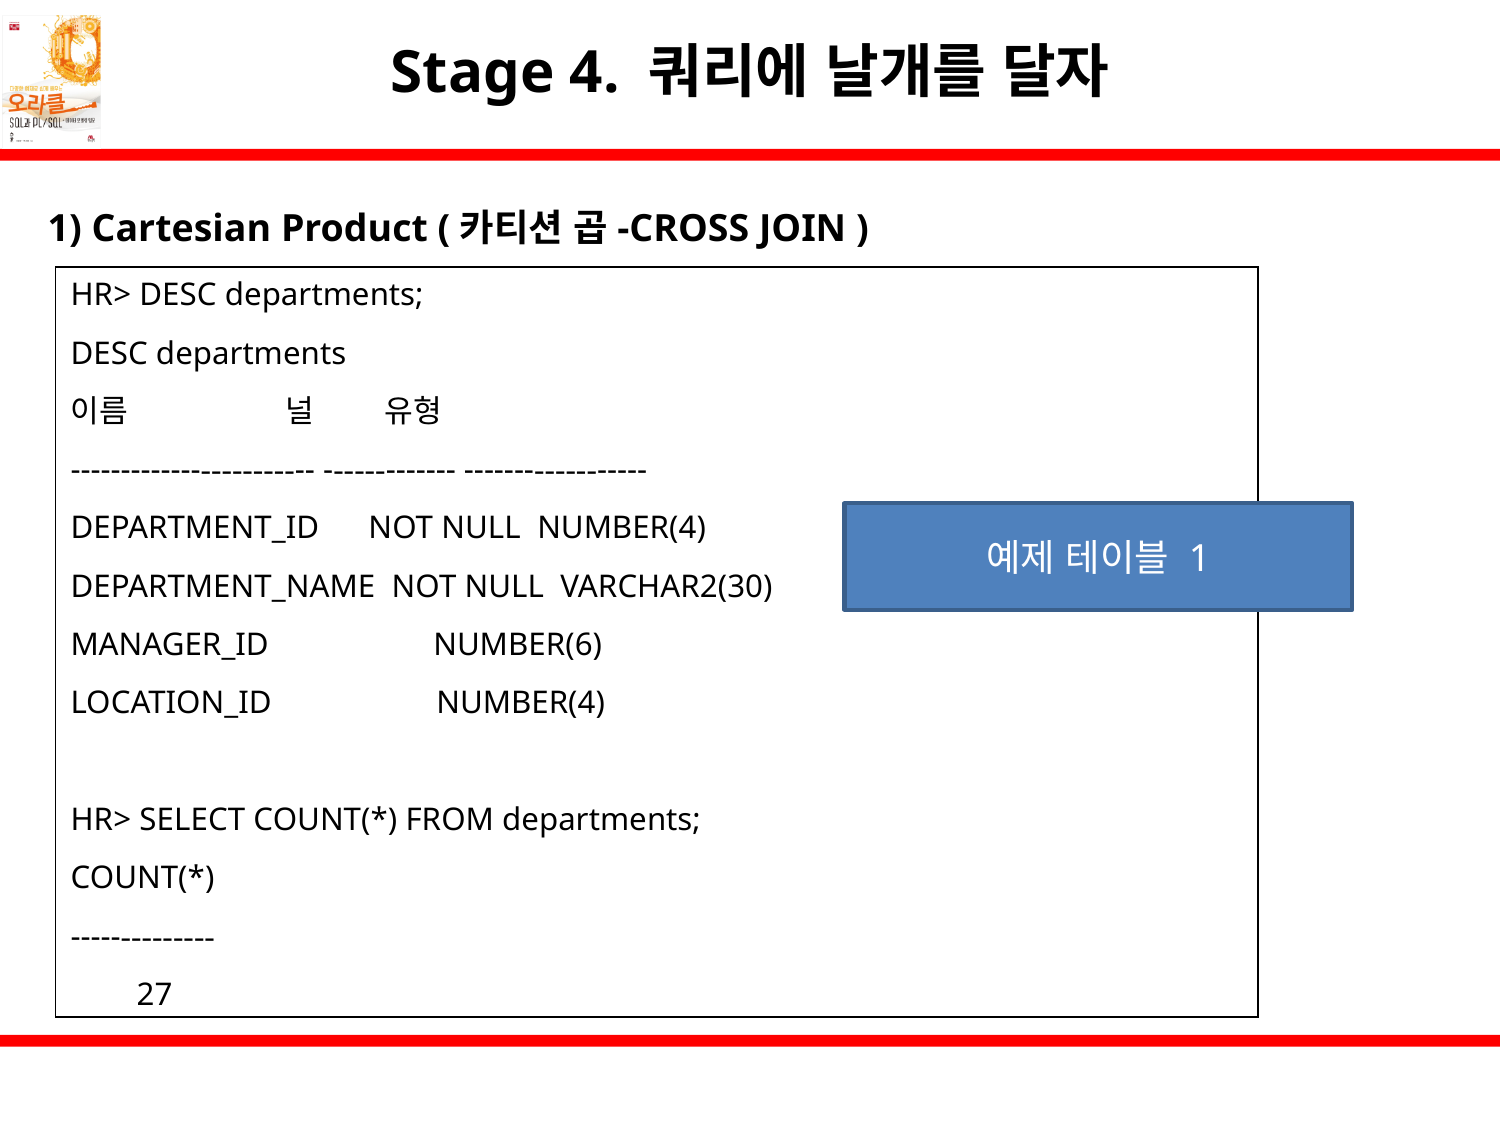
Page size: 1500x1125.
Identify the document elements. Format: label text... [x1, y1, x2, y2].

text_box 1) Cartesian Product (카티션 곱-CROSS JOIN ) [33, 196, 884, 256]
text_box [1388, 147, 1500, 163]
title Stage 4. 쿼리에 날개를 달자 [112, 0, 1388, 190]
text_box [0, 147, 112, 163]
text_box [0, 1033, 1500, 1049]
picture [1, 14, 101, 150]
text_box 예제 테이블 1 [842, 501, 1354, 612]
text_box HR> DESC departments; DESC departments 이름 널 유형 ------------------------ ------------- ------------------ DEPARTMENT_ID NOT NULL NUMBER(4) DEPARTMENT_NAME NOT NULL VARCHAR2(30) MANAGER_ID NUMBER(6) LOCATION_ID NUMBER(4) HR> SELECT COUNT(*) FROM departments; COUNT(*) -------------- 27 [55, 267, 1258, 1018]
